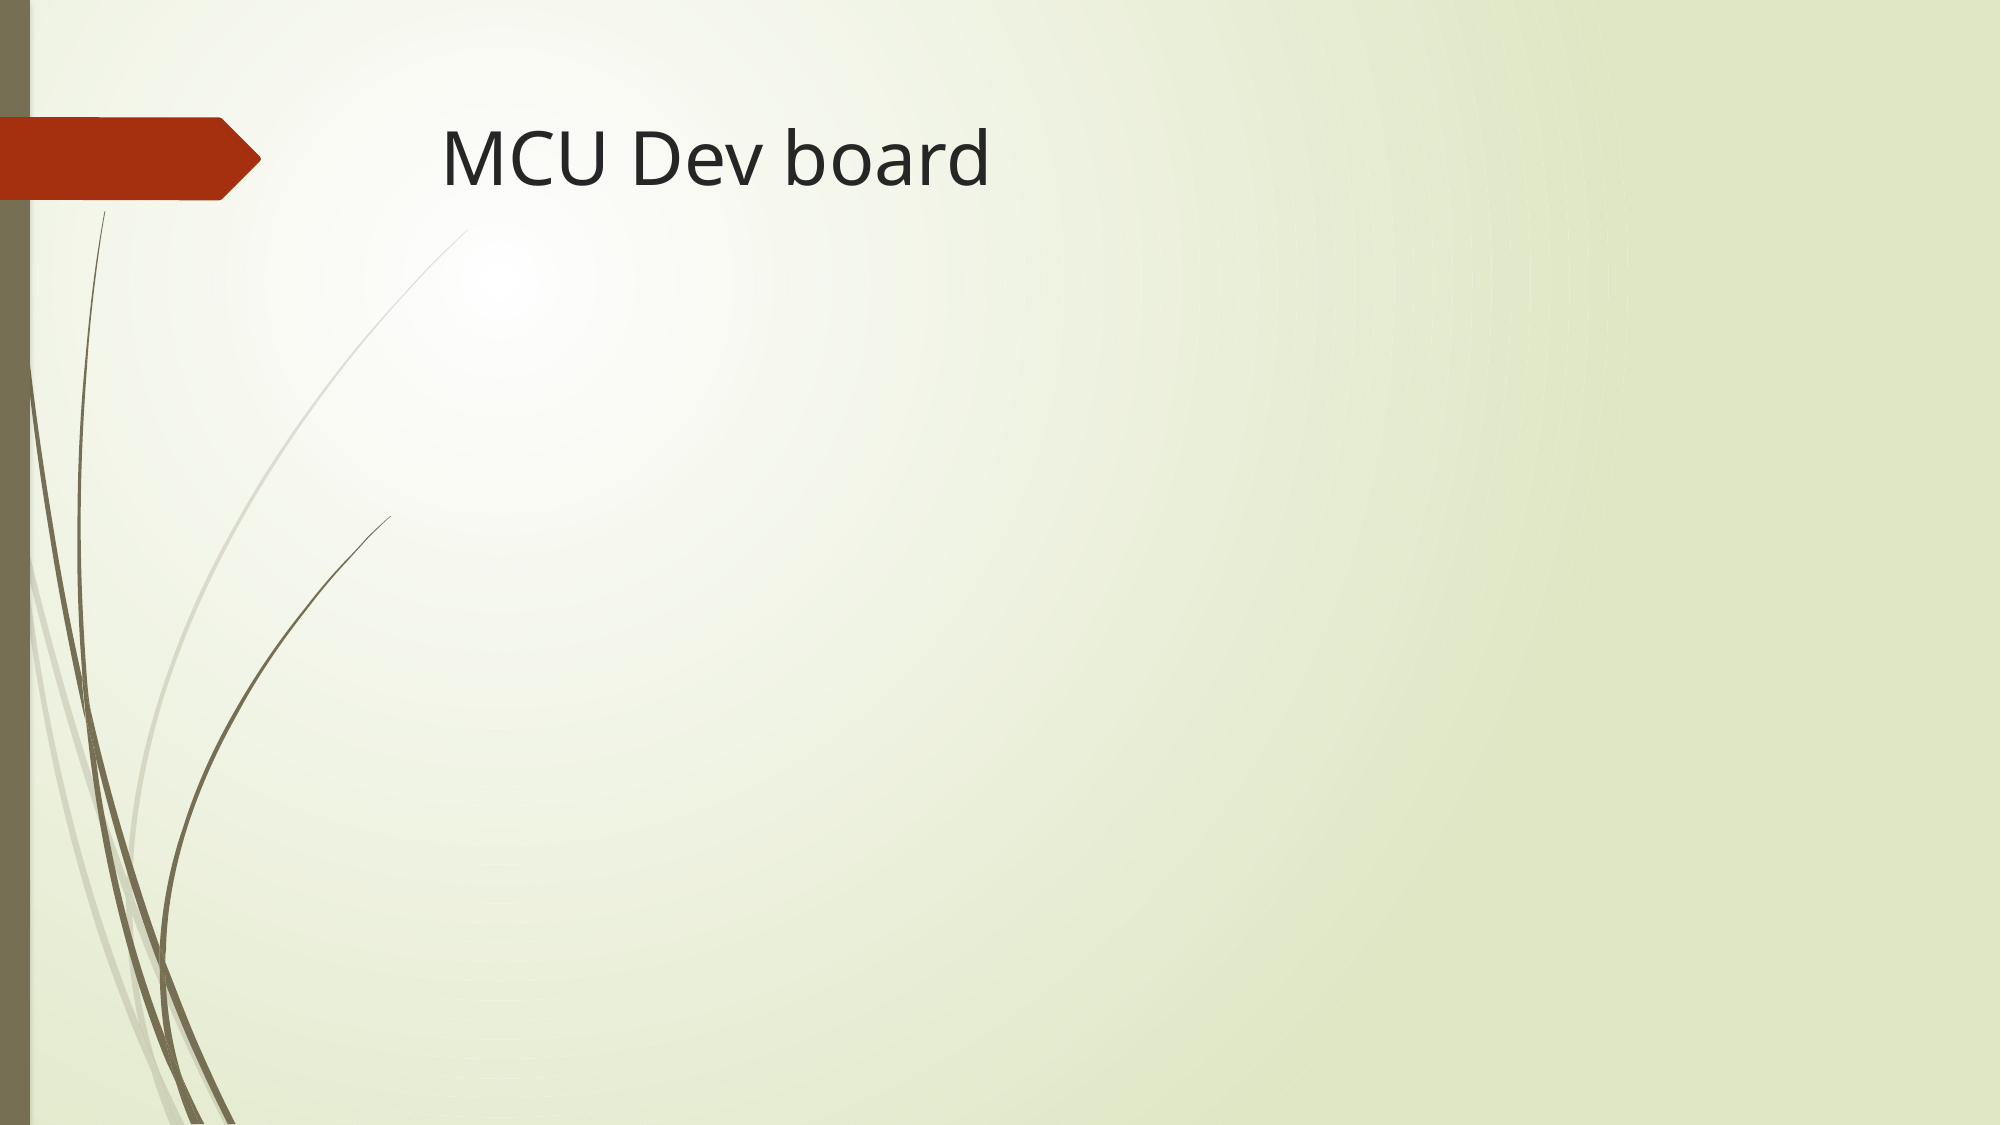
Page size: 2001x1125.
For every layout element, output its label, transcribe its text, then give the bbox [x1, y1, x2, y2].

title MCU Dev board [425, 102, 1888, 313]
